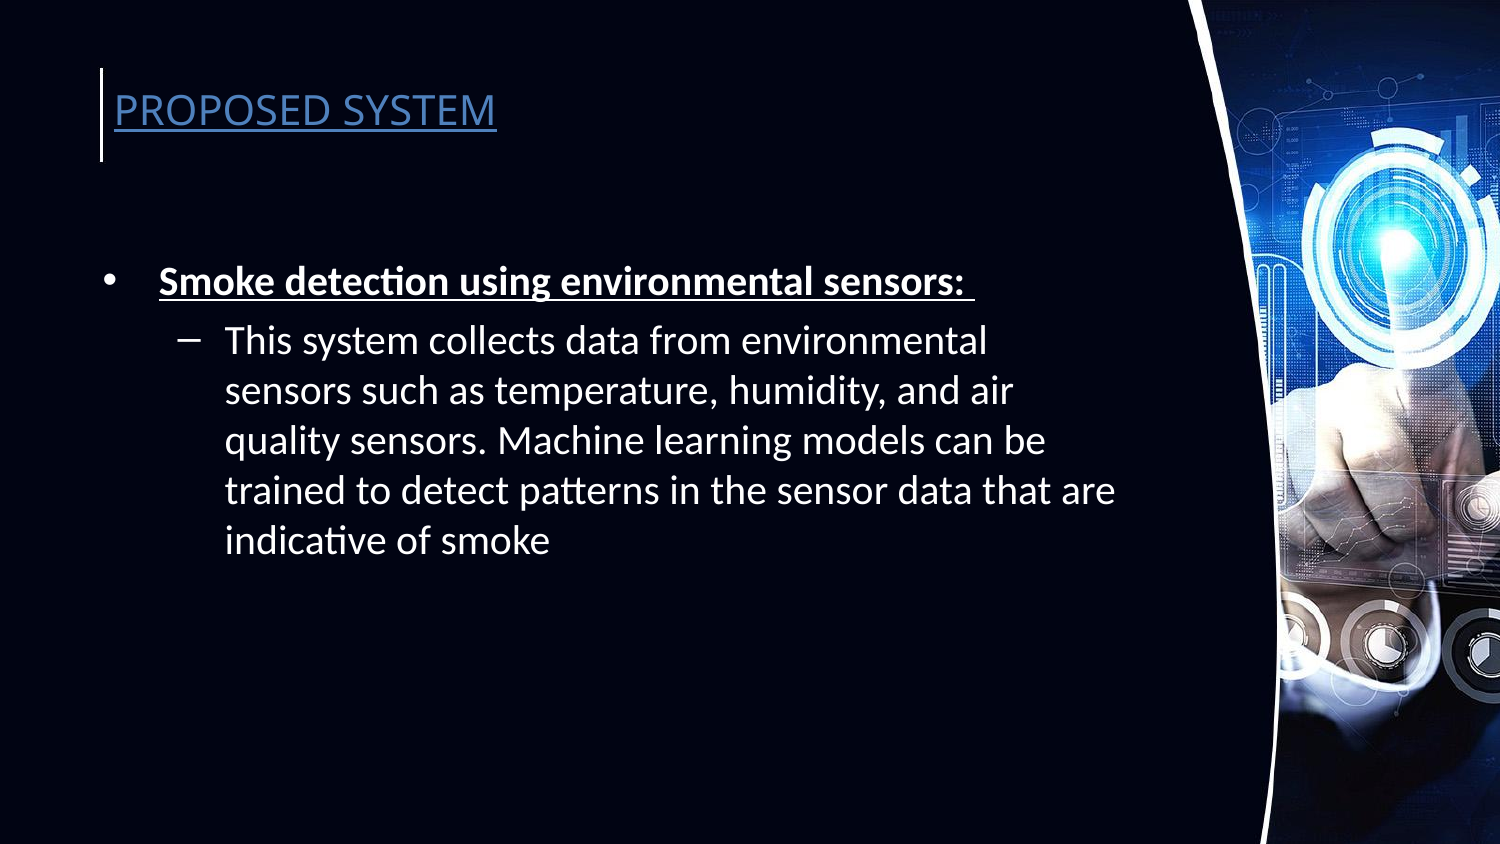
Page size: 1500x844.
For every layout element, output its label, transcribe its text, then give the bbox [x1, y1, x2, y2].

picture [0, 0, 1500, 844]
title PROPOSED SYSTEM [98, 71, 550, 147]
list Smoke detection using environmental sensors: This system collects data from environmental sensors such as temperature, humidity, and air quality sensors. Machine learning models can be trained to detect patterns in the sensor data that are indicative of smoke [87, 246, 1140, 798]
